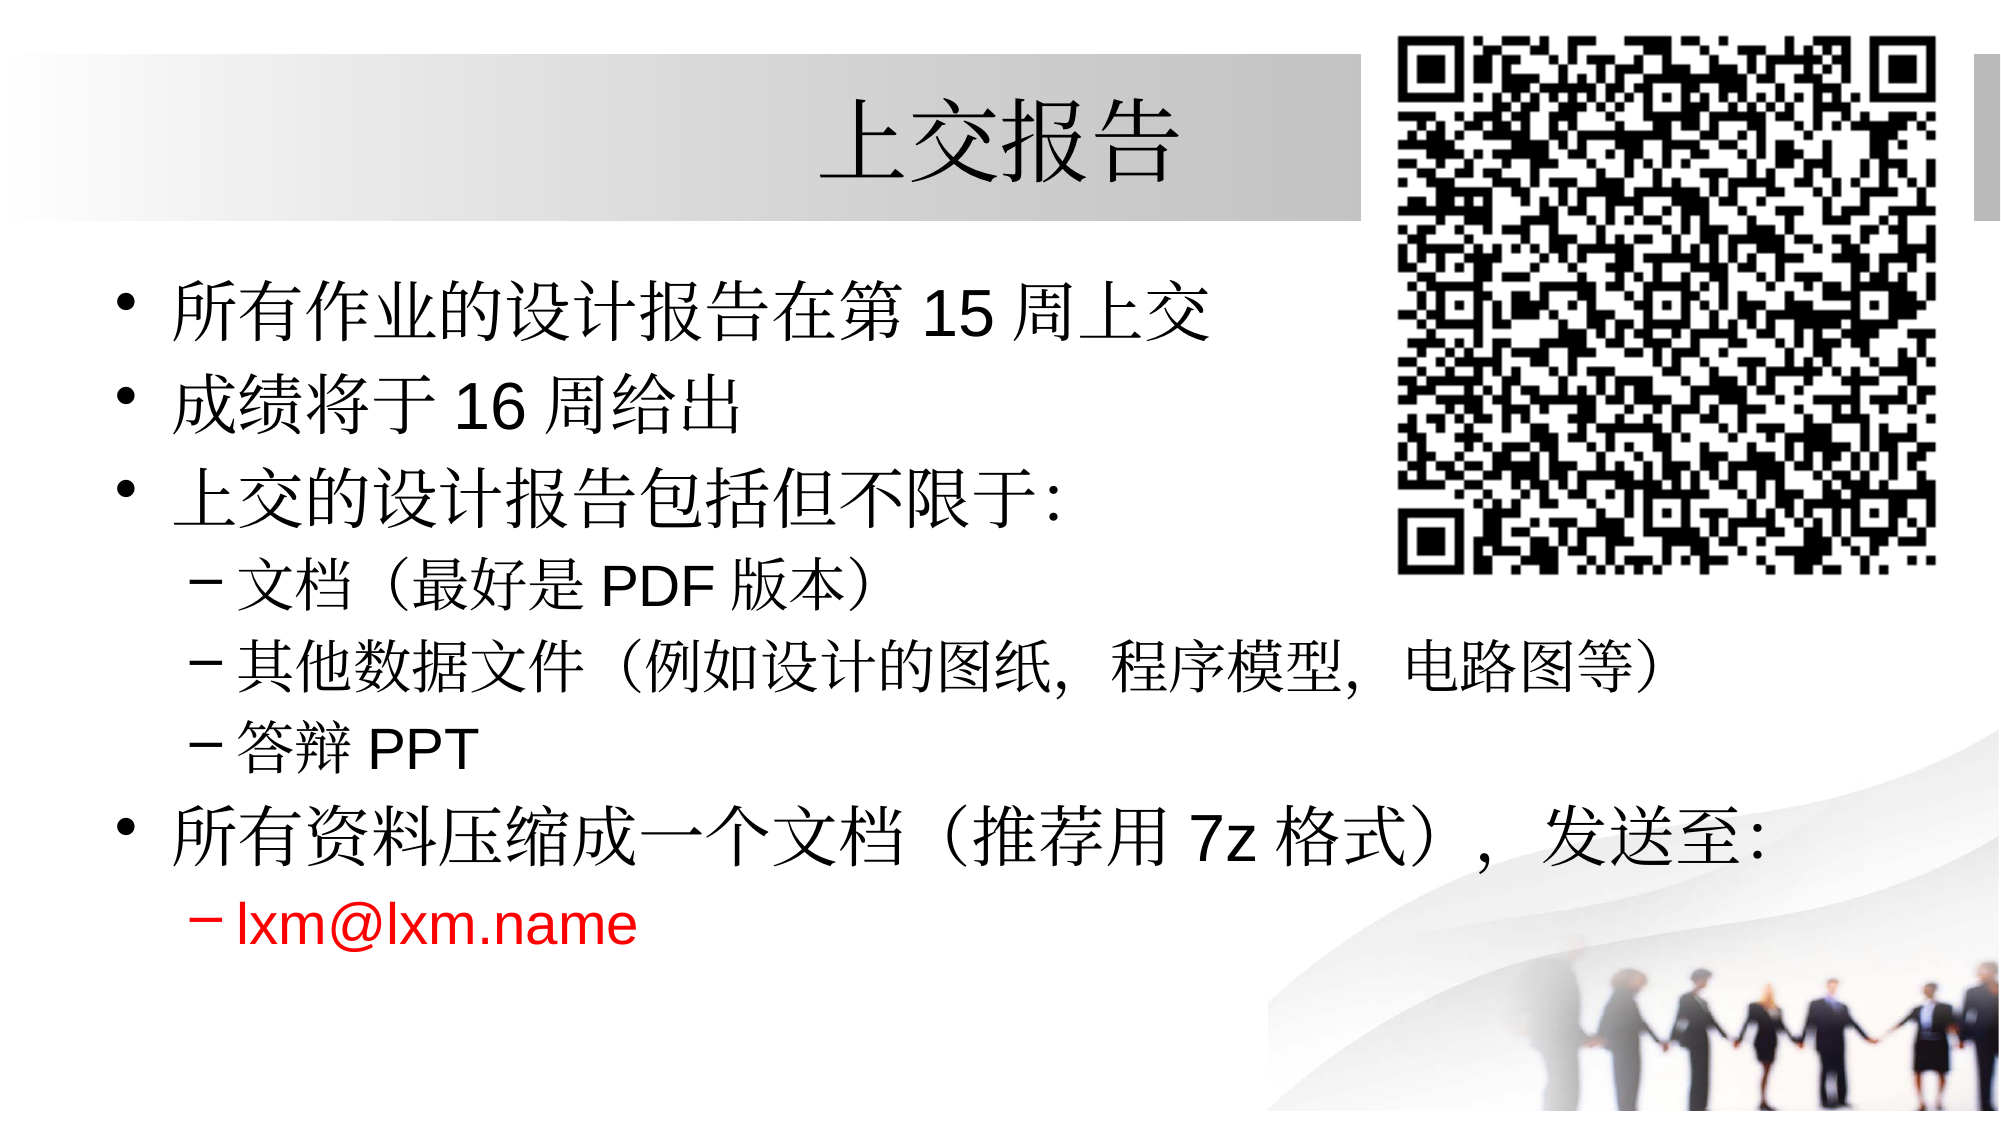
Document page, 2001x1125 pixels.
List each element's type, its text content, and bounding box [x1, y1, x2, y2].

picture [1361, 0, 1974, 613]
title 上交报告 [99, 44, 1361, 233]
list 所有作业的设计报告在第15周上交 成绩将于16周给出 上交的设计报告包括但不限于： 文档（最好是PDF版本） 其他数据文件（例如设计的图纸，程序模型，电路图等） 答辩PPT 所有资料压缩成一个文档（推荐用7z格式），发送至： lxm@lxm.name [99, 262, 1901, 1006]
picture [1268, 728, 1999, 1111]
